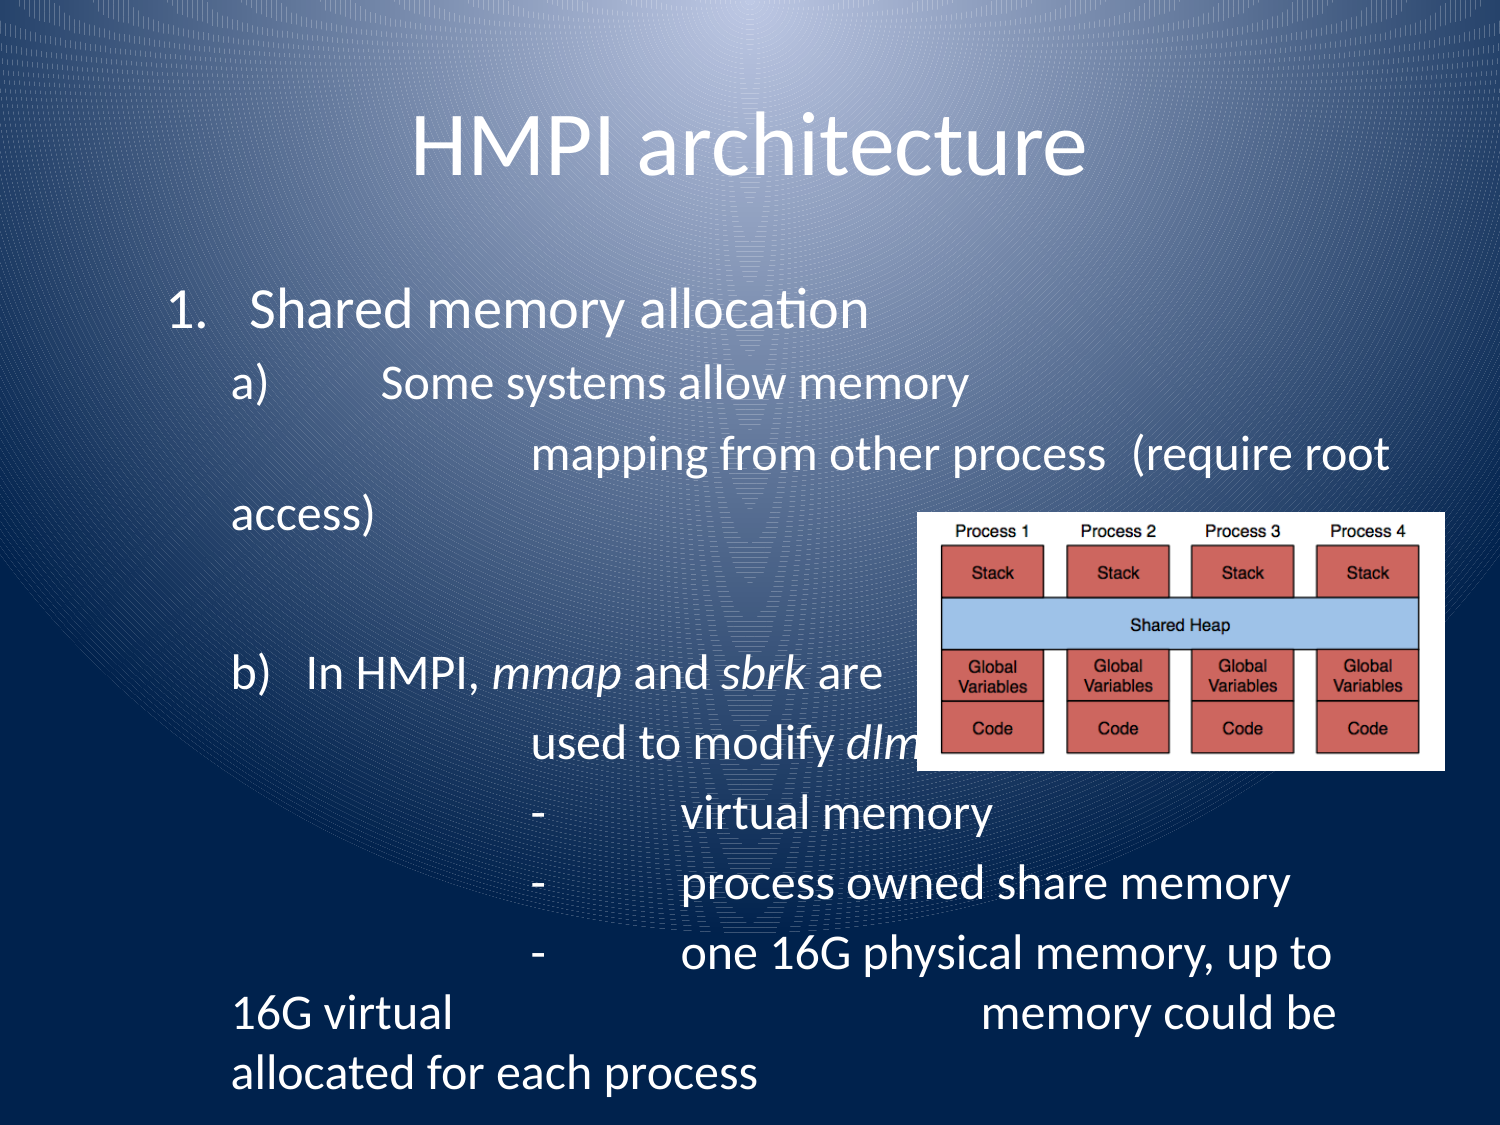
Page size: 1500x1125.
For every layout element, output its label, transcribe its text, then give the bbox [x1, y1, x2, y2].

picture [917, 512, 1445, 771]
list Shared memory allocation a) Some systems allow memory mapping from other process (require root access) In HMPI, mmap and sbrk are used to modify dlmalloc - virtual memory - process owned share memory - one 16G physical memory, up to 16G virtual memory could be allocated for each process [75, 262, 1425, 1005]
title HMPI architecture [75, 45, 1425, 233]
